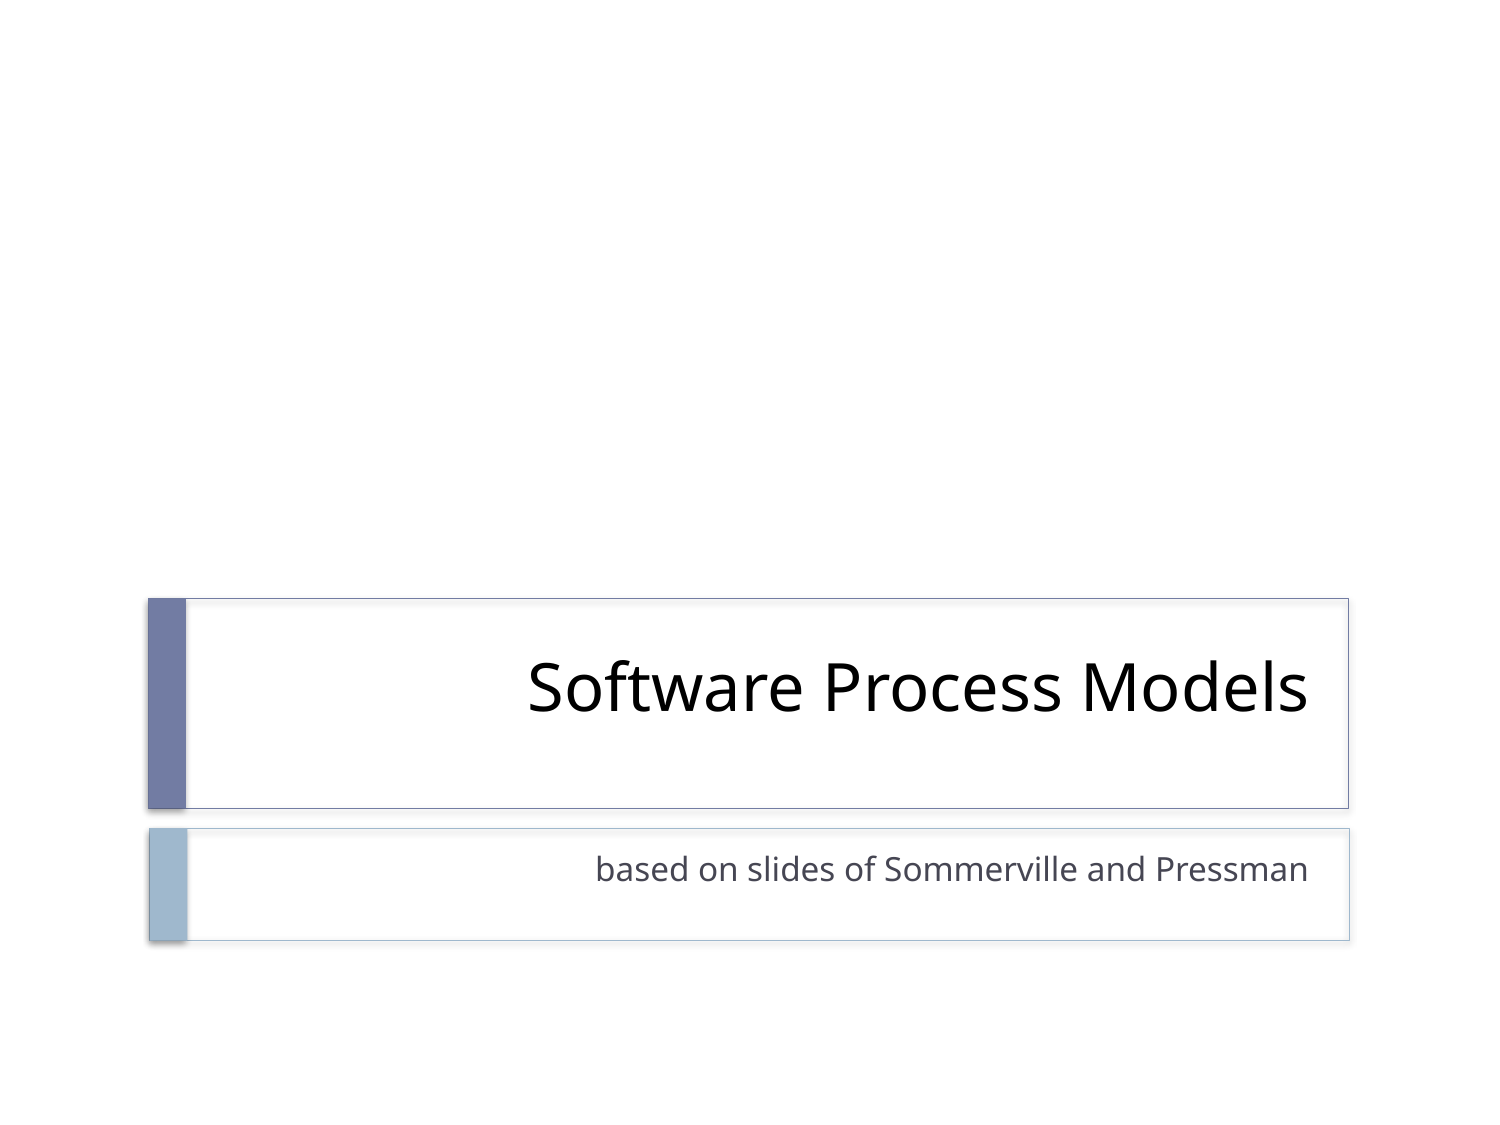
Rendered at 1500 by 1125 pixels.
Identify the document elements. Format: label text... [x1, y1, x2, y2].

title Software Process Models [200, 637, 1325, 800]
subtitle based on slides of Sommerville and Pressman [200, 840, 1325, 929]
